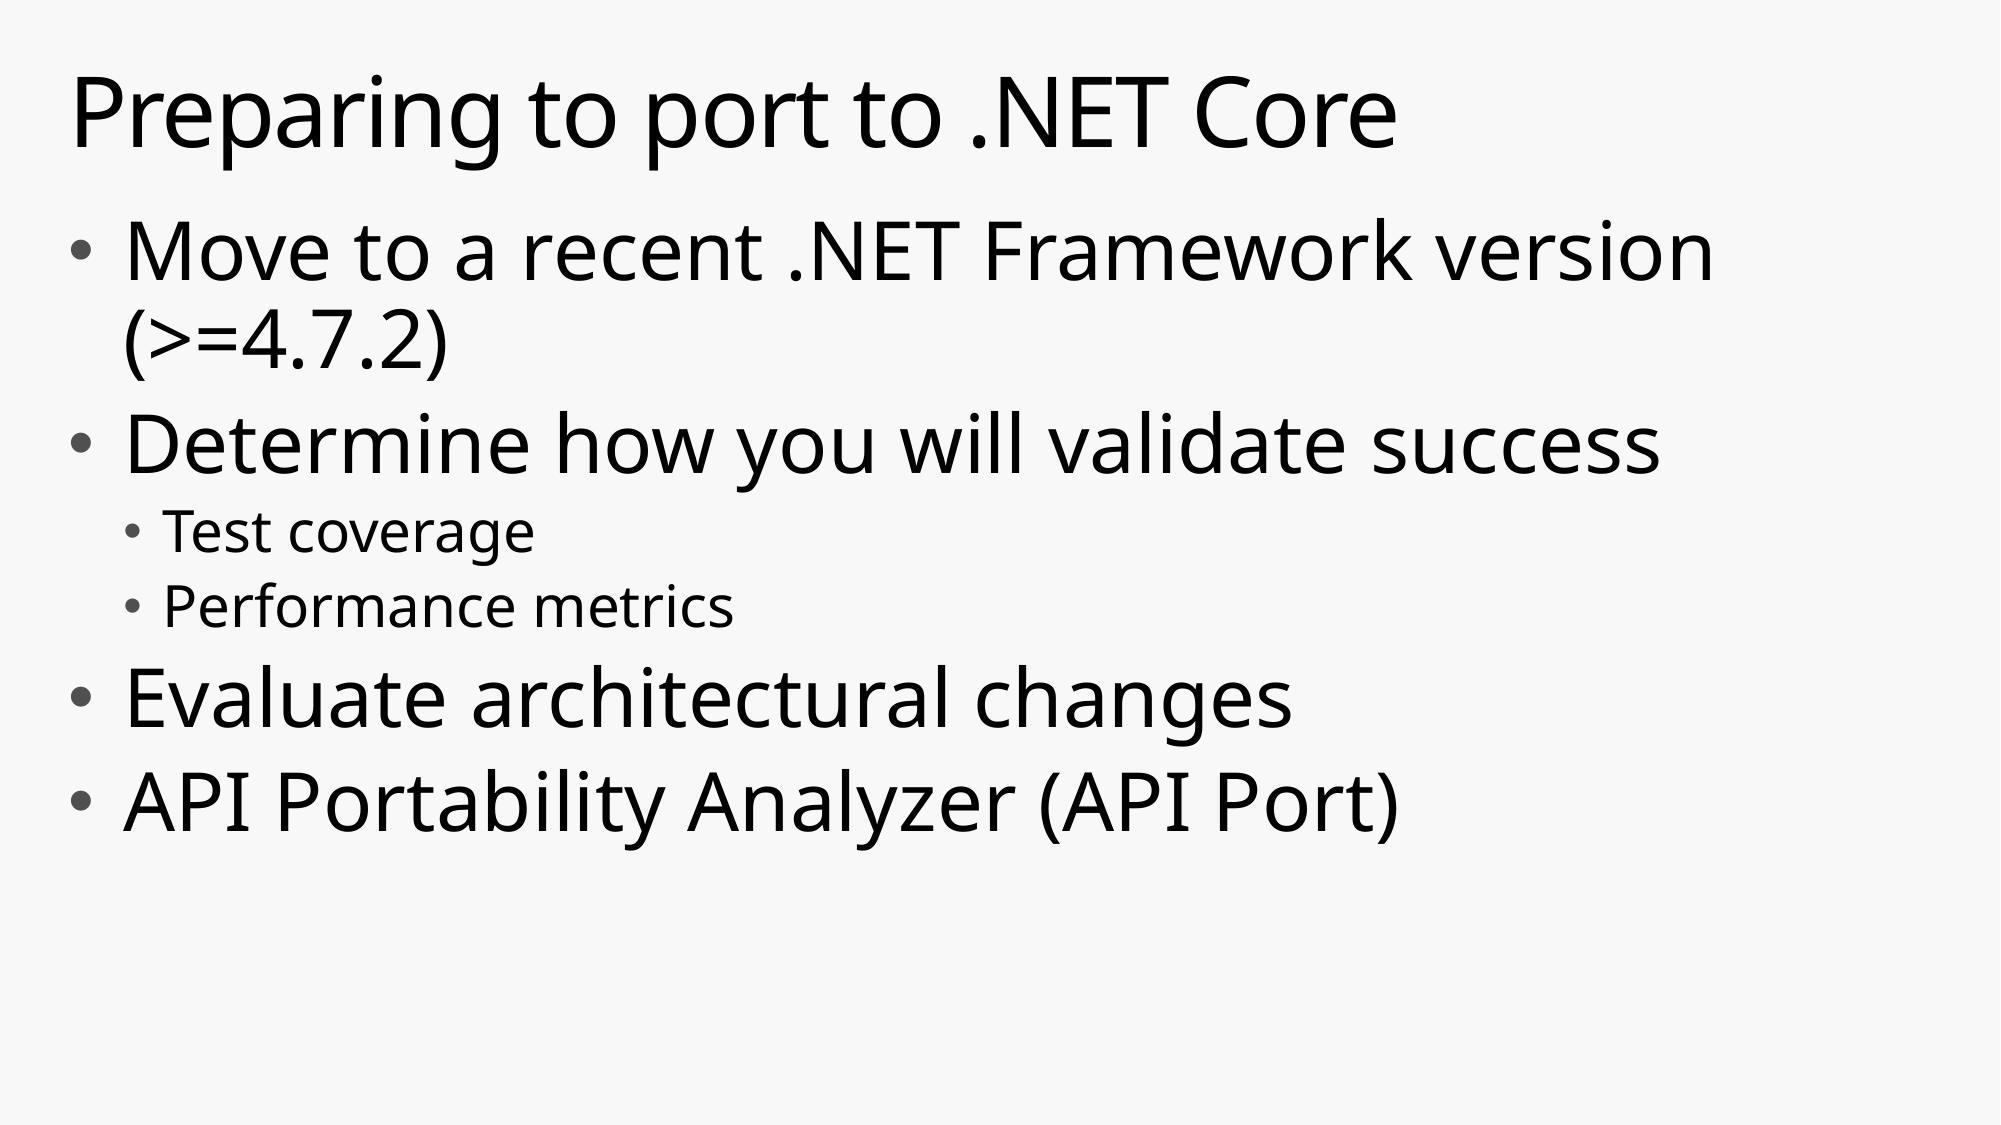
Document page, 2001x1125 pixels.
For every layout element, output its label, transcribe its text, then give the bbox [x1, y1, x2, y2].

list Move to a recent .NET Framework version (>=4.7.2) Determine how you will validate success Test coverage Performance metrics Evaluate architectural changes API Portability Analyzer (API Port) [44, 196, 1956, 862]
title Preparing to port to .NET Core [44, 47, 1957, 196]
